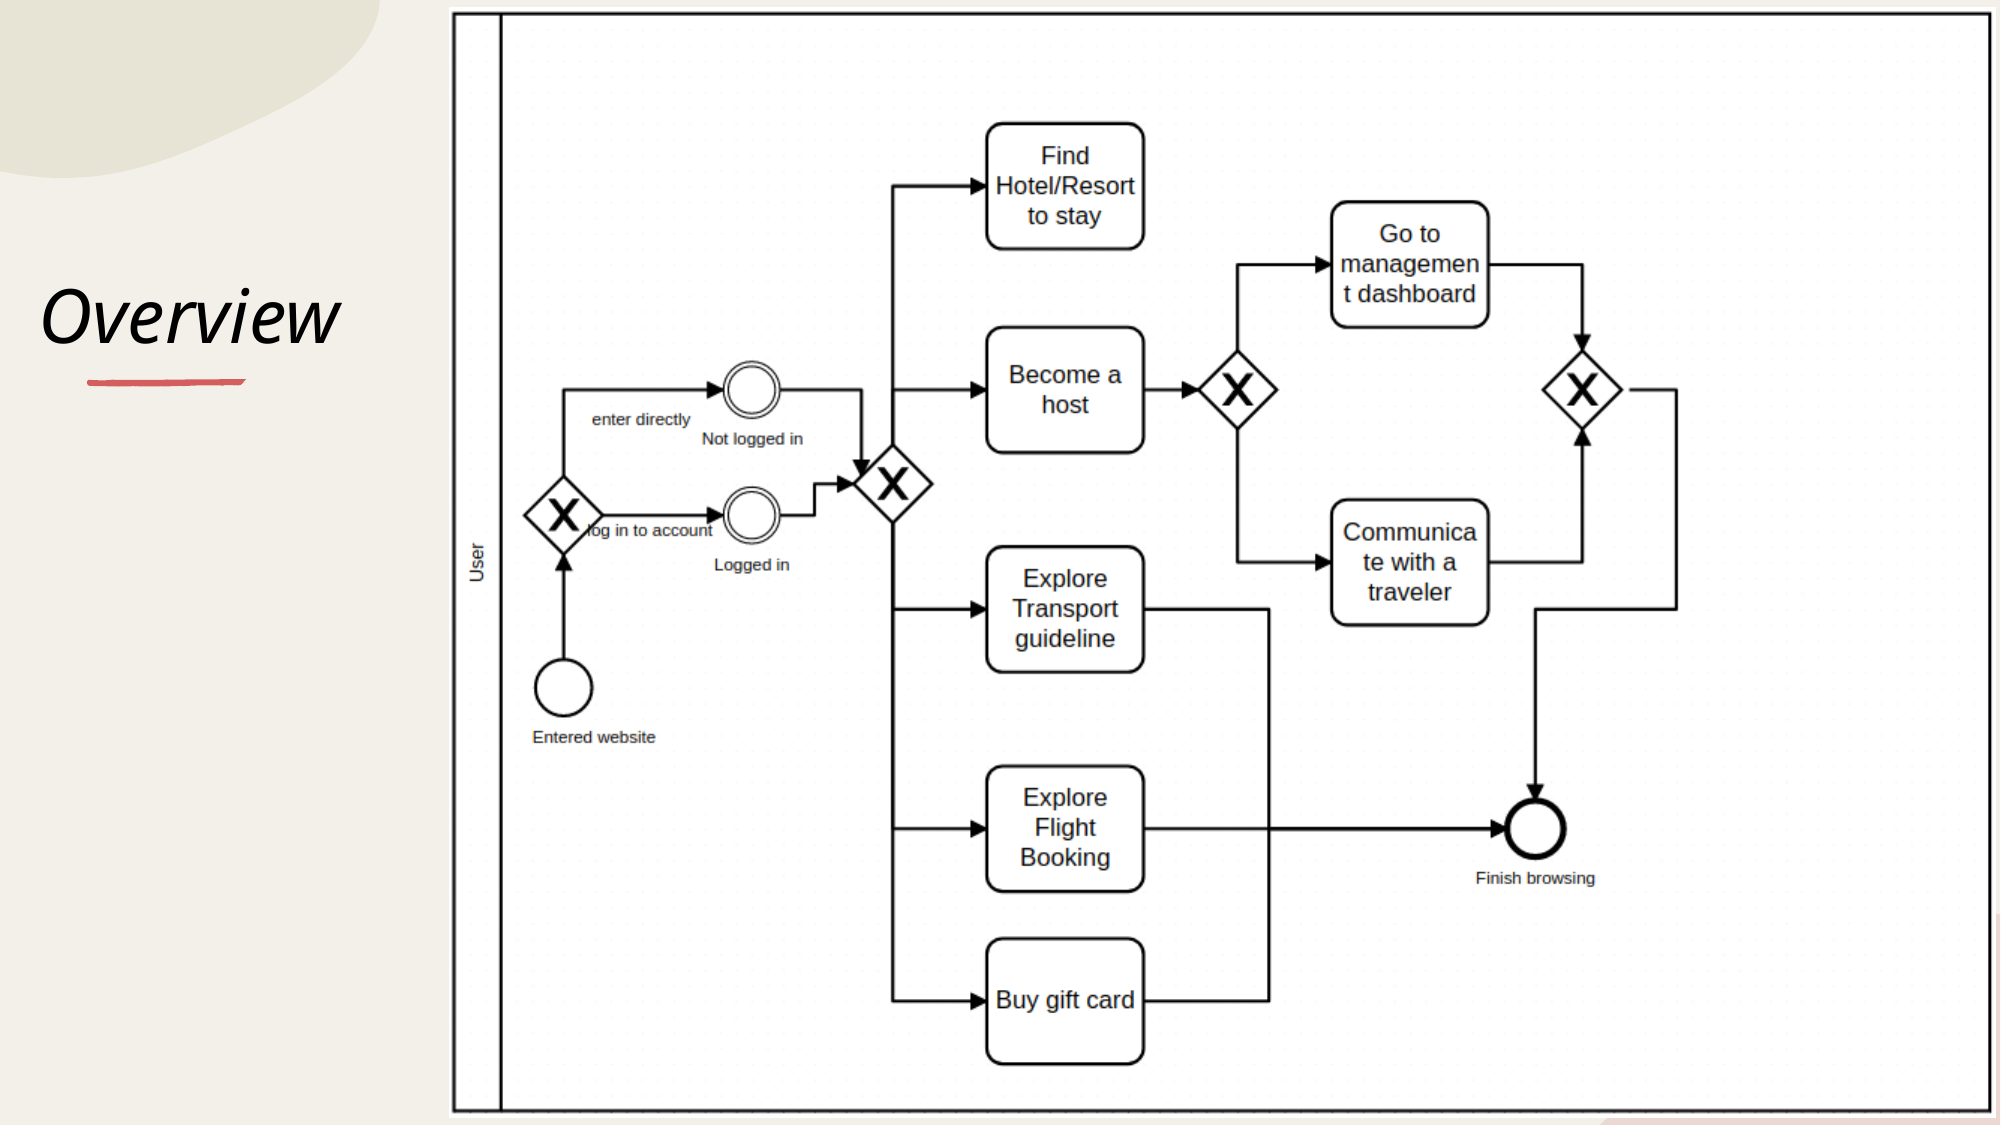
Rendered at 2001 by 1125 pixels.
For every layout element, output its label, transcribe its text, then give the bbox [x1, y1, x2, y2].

title Overview [23, 148, 449, 366]
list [449, 7, 1996, 1118]
